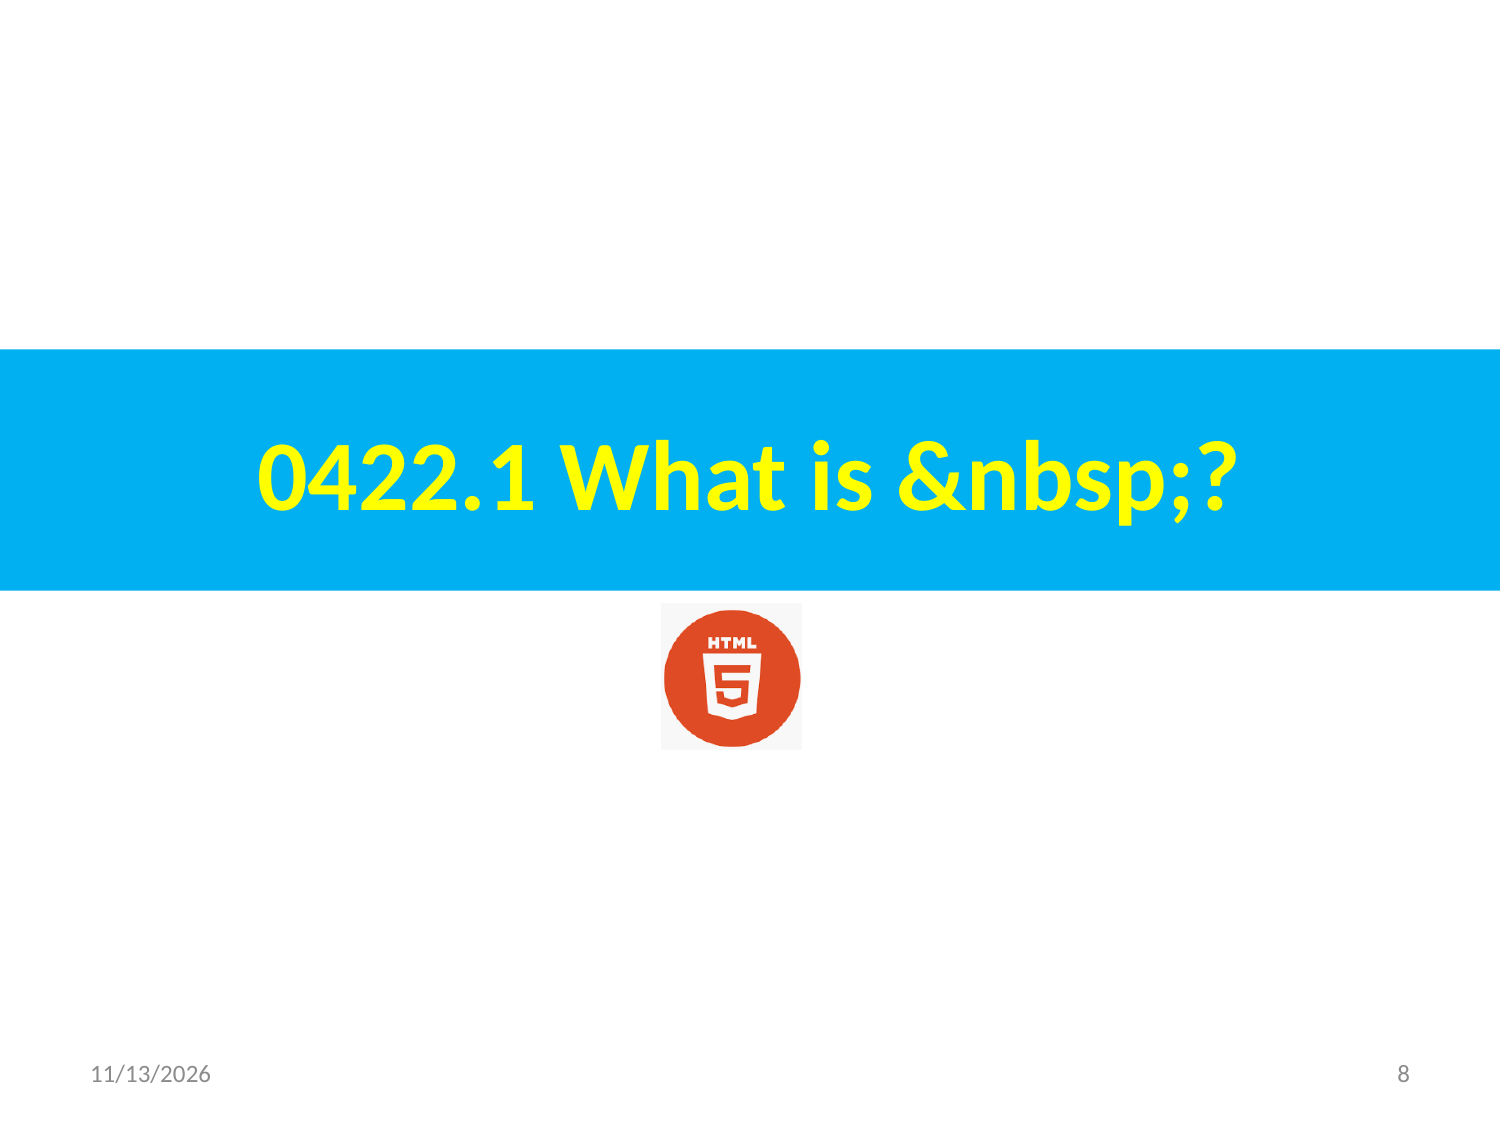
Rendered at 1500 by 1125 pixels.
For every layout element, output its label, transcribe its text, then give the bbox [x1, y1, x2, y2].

picture [661, 603, 803, 750]
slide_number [75, 1042, 425, 1103]
title 0422.1 What is &nbsp;? [0, 349, 1500, 591]
slide_number 8 [1074, 1042, 1425, 1103]
